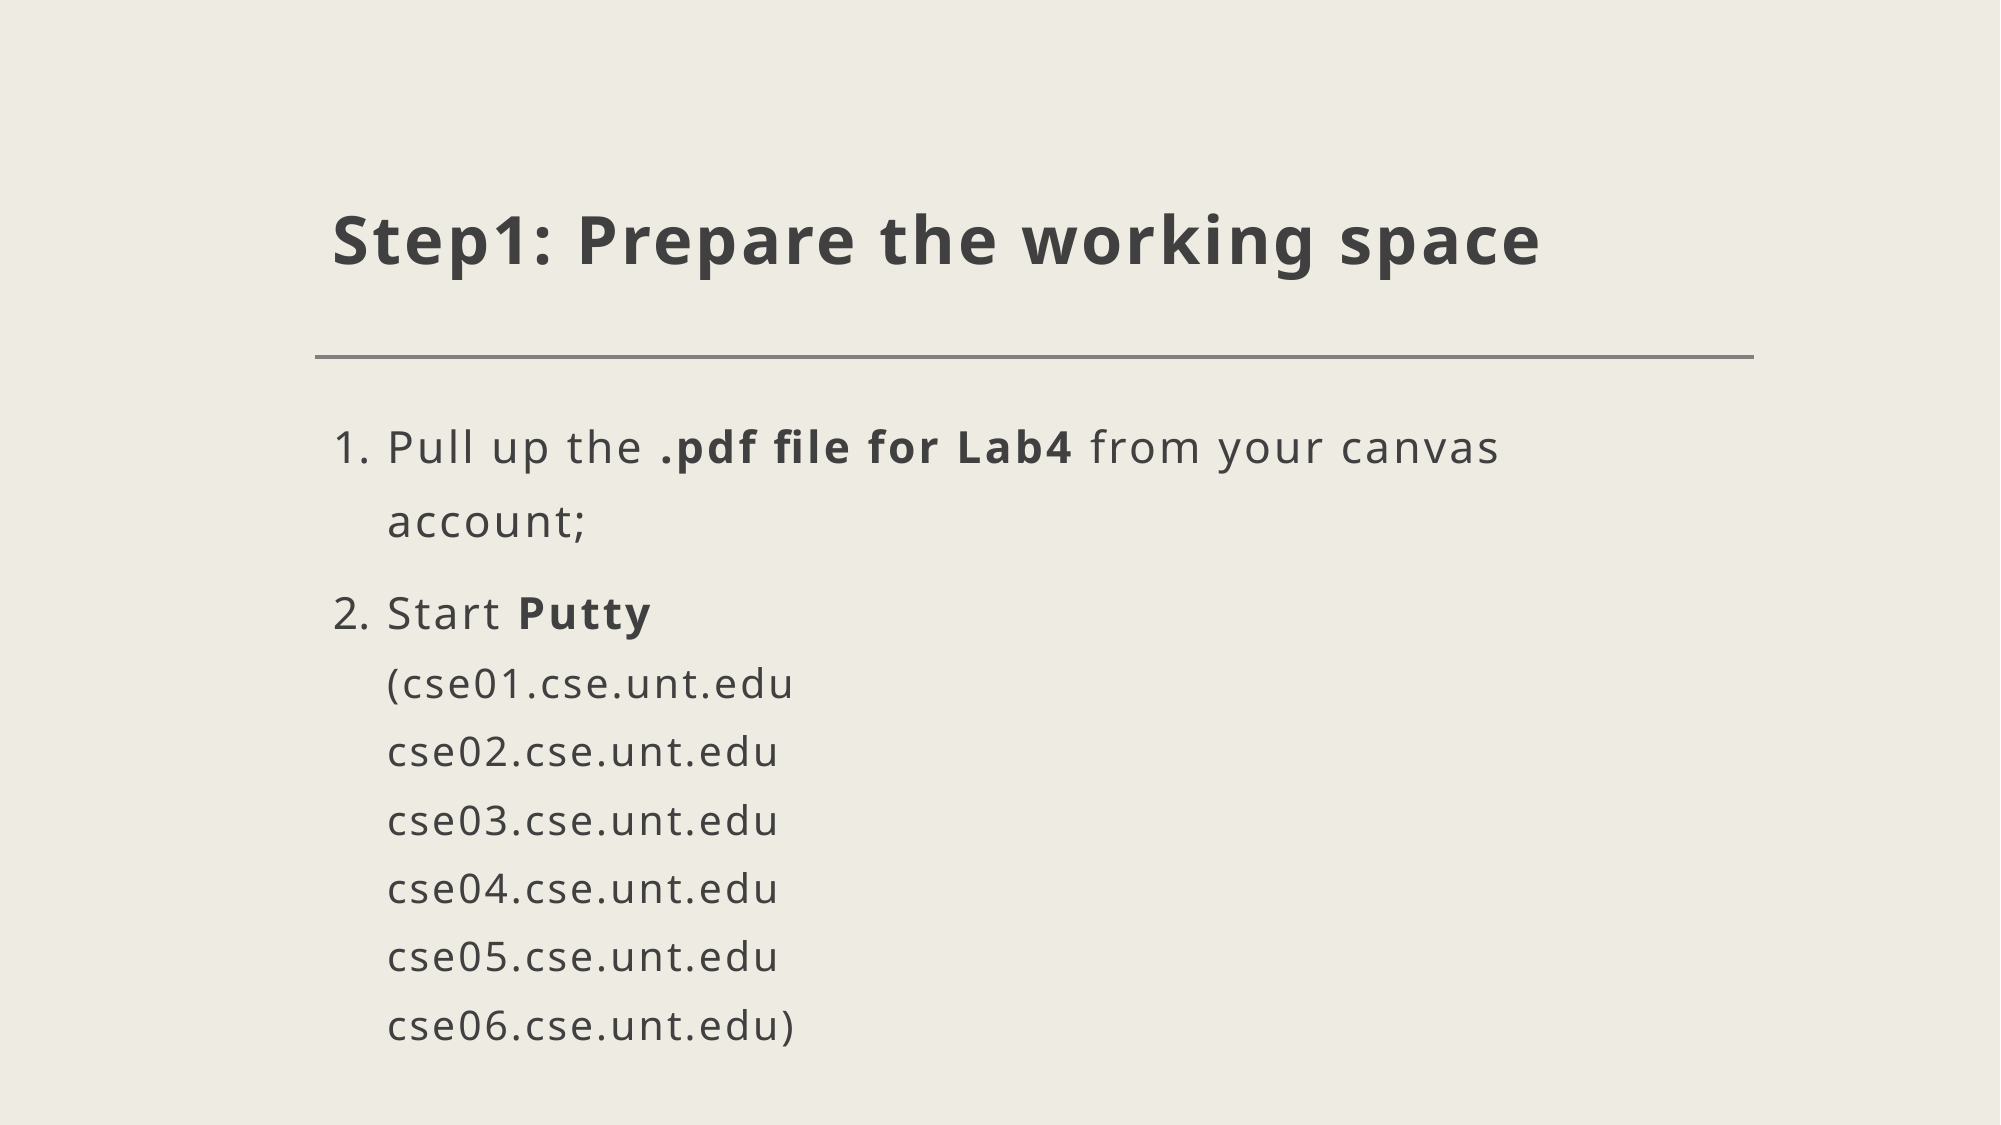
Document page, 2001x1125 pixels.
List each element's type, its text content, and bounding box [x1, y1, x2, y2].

title Step1: Prepare the working space [315, 72, 1754, 294]
list Pull up the .pdf file for Lab4 from your canvas account; Start Putty (cse01.cse.unt.edu cse02.cse.unt.edu cse03.cse.unt.edu cse04.cse.unt.edu cse05.cse.unt.edu cse06.cse.unt.edu) [315, 379, 1729, 1067]
